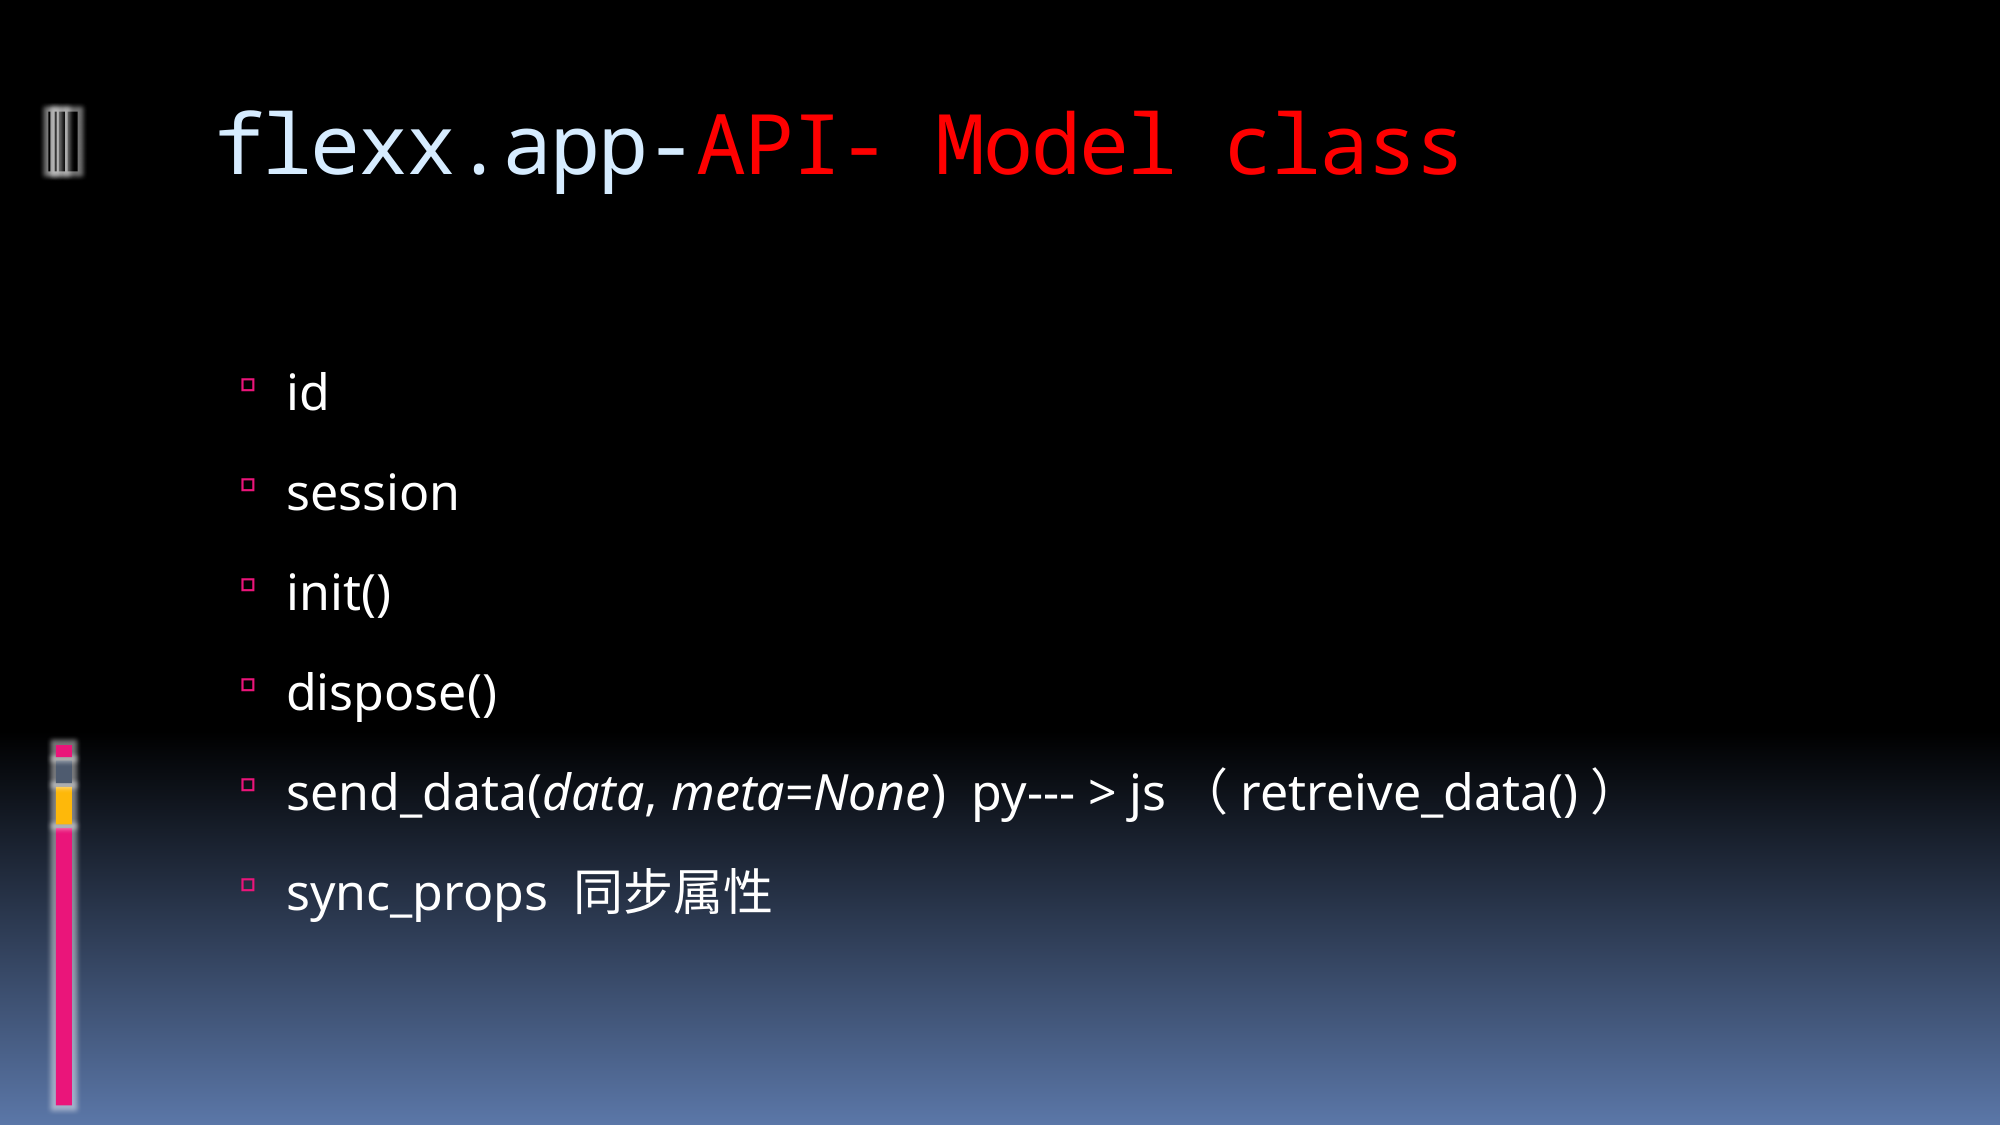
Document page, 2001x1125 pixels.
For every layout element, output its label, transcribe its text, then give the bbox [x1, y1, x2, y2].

list id session init() dispose() send_data(data, meta=None) py--- > js（retreive_data()） sync_props 同步属性 [150, 323, 1875, 967]
title flexx.app-API- Model class [200, 83, 1900, 234]
